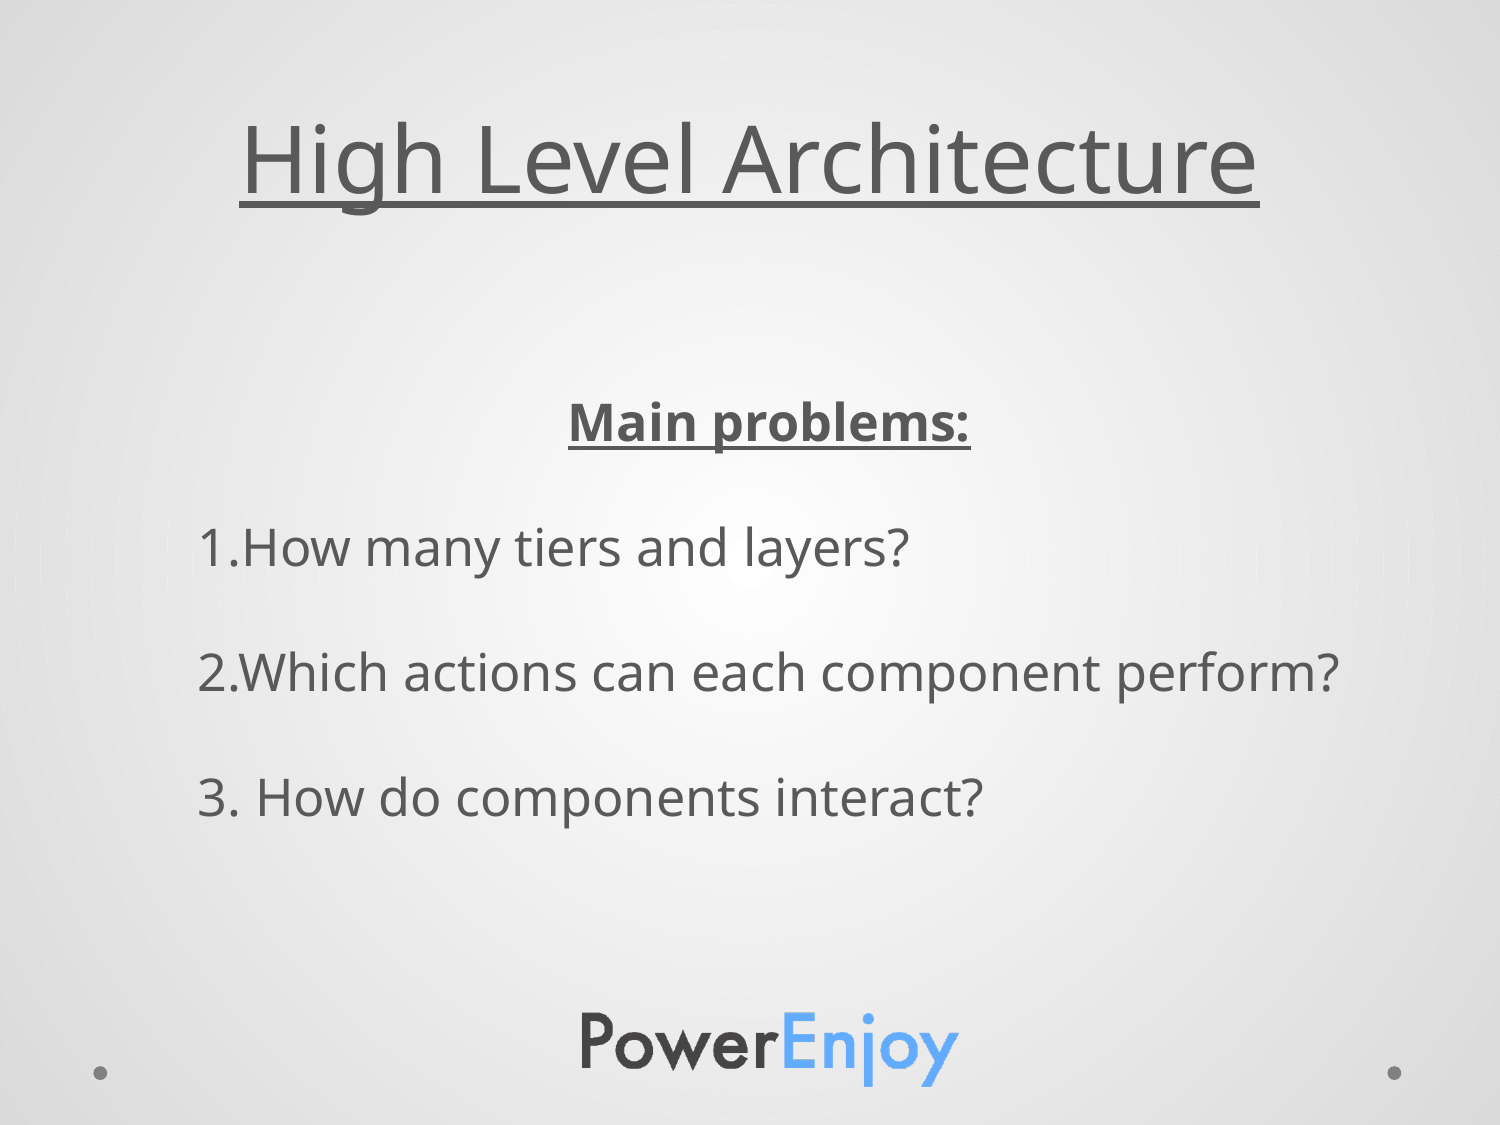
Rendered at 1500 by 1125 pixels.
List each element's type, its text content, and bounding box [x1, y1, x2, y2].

title High Level Architecture [112, 0, 1388, 221]
picture [569, 999, 970, 1095]
text_box Main problems: 1.How many tiers and layers? 2.Which actions can each component perform? 3. How do components interact? [183, 382, 1356, 835]
